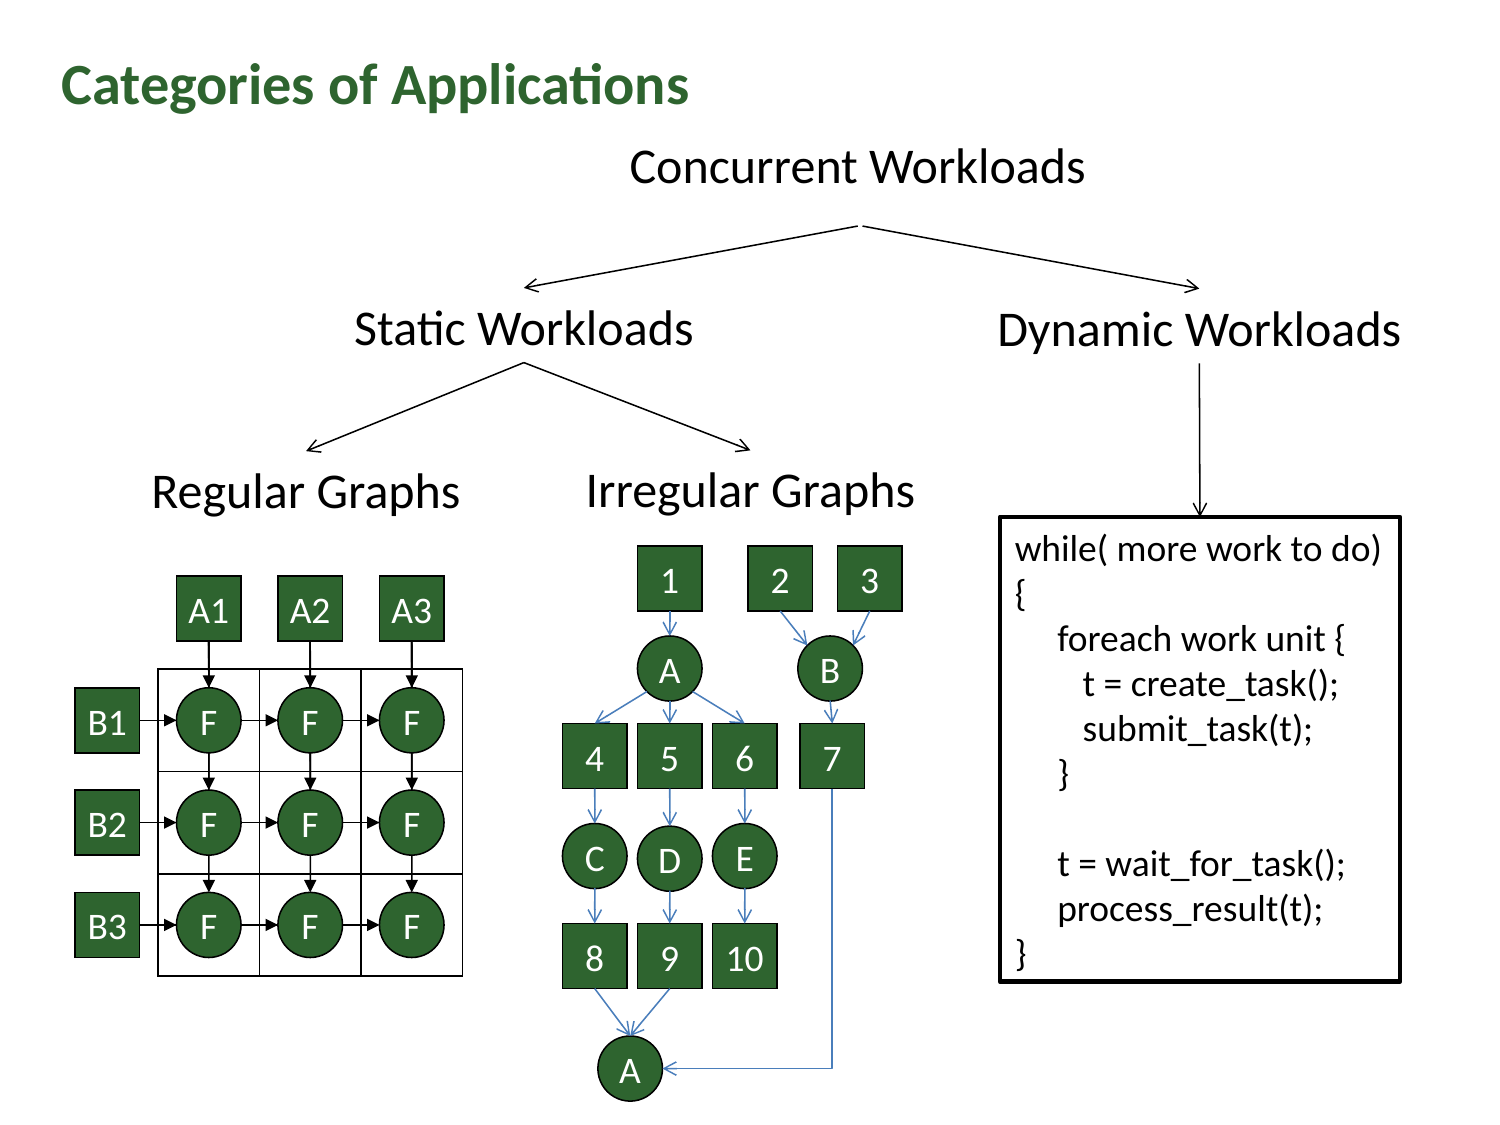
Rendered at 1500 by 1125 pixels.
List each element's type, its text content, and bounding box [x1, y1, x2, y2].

text_box while( more work to do) { foreach work unit { t = create_task(); submit_task(t); } t = wait_for_task(); process_result(t); } [999, 516, 1400, 982]
text_box F [316, 729, 342, 753]
text_box F [279, 830, 305, 855]
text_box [594, 691, 648, 724]
text_box 6 [712, 723, 777, 789]
text_box Irregular Graphs [570, 450, 931, 526]
text_box Regular Graphs [136, 451, 476, 526]
text_box [318, 669, 361, 719]
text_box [607, 843, 888, 1014]
text_box 2 [747, 545, 813, 611]
text_box 3 [837, 545, 903, 611]
text_box F [215, 730, 240, 753]
text_box [215, 771, 260, 819]
text_box F [418, 688, 445, 753]
text_box [259, 730, 304, 771]
text_box F [278, 892, 343, 924]
text_box Concurrent Workloads [614, 126, 1101, 201]
text_box [214, 874, 260, 923]
text_box F [176, 892, 241, 923]
text_box F [278, 790, 305, 821]
text_box A3 [379, 576, 444, 642]
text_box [594, 988, 631, 1037]
text_box [158, 874, 204, 922]
text_box F [214, 831, 240, 855]
text_box [361, 669, 405, 719]
text_box F [379, 688, 406, 753]
text_box 5 [637, 723, 702, 789]
text_box F [417, 790, 445, 855]
text_box A [597, 1044, 663, 1102]
text_box [260, 873, 305, 923]
text_box [215, 730, 259, 771]
text_box 7 [799, 723, 865, 789]
text_box Dynamic Workloads [982, 288, 1417, 364]
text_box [829, 700, 833, 724]
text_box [692, 691, 745, 724]
text_box [418, 669, 463, 771]
text_box [158, 832, 204, 874]
text_box 1 [637, 545, 702, 611]
text_box F [214, 790, 241, 819]
text_box F [379, 790, 407, 855]
text_box F [279, 934, 342, 958]
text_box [523, 225, 858, 289]
text_box Static Workloads [339, 287, 709, 362]
text_box [417, 771, 463, 873]
text_box 8 [562, 923, 602, 989]
text_box Categories of Applications [46, 38, 705, 124]
text_box D [641, 826, 698, 842]
text_box F [178, 935, 240, 958]
text_box [362, 771, 406, 821]
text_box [523, 363, 751, 451]
text_box [316, 771, 362, 821]
text_box B2 [74, 790, 140, 856]
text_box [862, 225, 1200, 289]
text_box A1 [176, 576, 242, 642]
text_box F [316, 688, 343, 719]
text_box [158, 669, 202, 717]
text_box 4 [562, 723, 627, 789]
text_box [260, 831, 305, 873]
text_box F [315, 830, 342, 855]
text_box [632, 988, 670, 1037]
text_box [158, 935, 260, 977]
text_box [315, 830, 362, 873]
text_box C [562, 823, 624, 889]
text_box [217, 669, 259, 718]
text_box B [797, 635, 863, 701]
text_box B3 [74, 892, 140, 958]
text_box [260, 934, 362, 977]
text_box [158, 732, 203, 771]
text_box F [176, 688, 203, 718]
text_box [158, 771, 203, 819]
text_box [362, 873, 463, 977]
text_box F [177, 831, 204, 855]
text_box [315, 873, 362, 924]
text_box B1 [74, 687, 140, 753]
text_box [305, 363, 522, 452]
text_box [214, 831, 260, 874]
text_box [361, 727, 406, 771]
text_box E [715, 823, 774, 842]
text_box [362, 829, 407, 873]
text_box [260, 771, 304, 820]
text_box A2 [277, 576, 343, 642]
text_box F [278, 688, 304, 719]
text_box A [637, 636, 703, 702]
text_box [779, 610, 808, 646]
text_box F [379, 892, 445, 958]
text_box F [178, 730, 203, 753]
text_box F [279, 729, 304, 753]
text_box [852, 610, 870, 646]
text_box F [215, 688, 241, 718]
text_box F [176, 790, 204, 819]
text_box F [315, 790, 343, 821]
text_box [316, 729, 361, 771]
text_box [259, 669, 303, 718]
